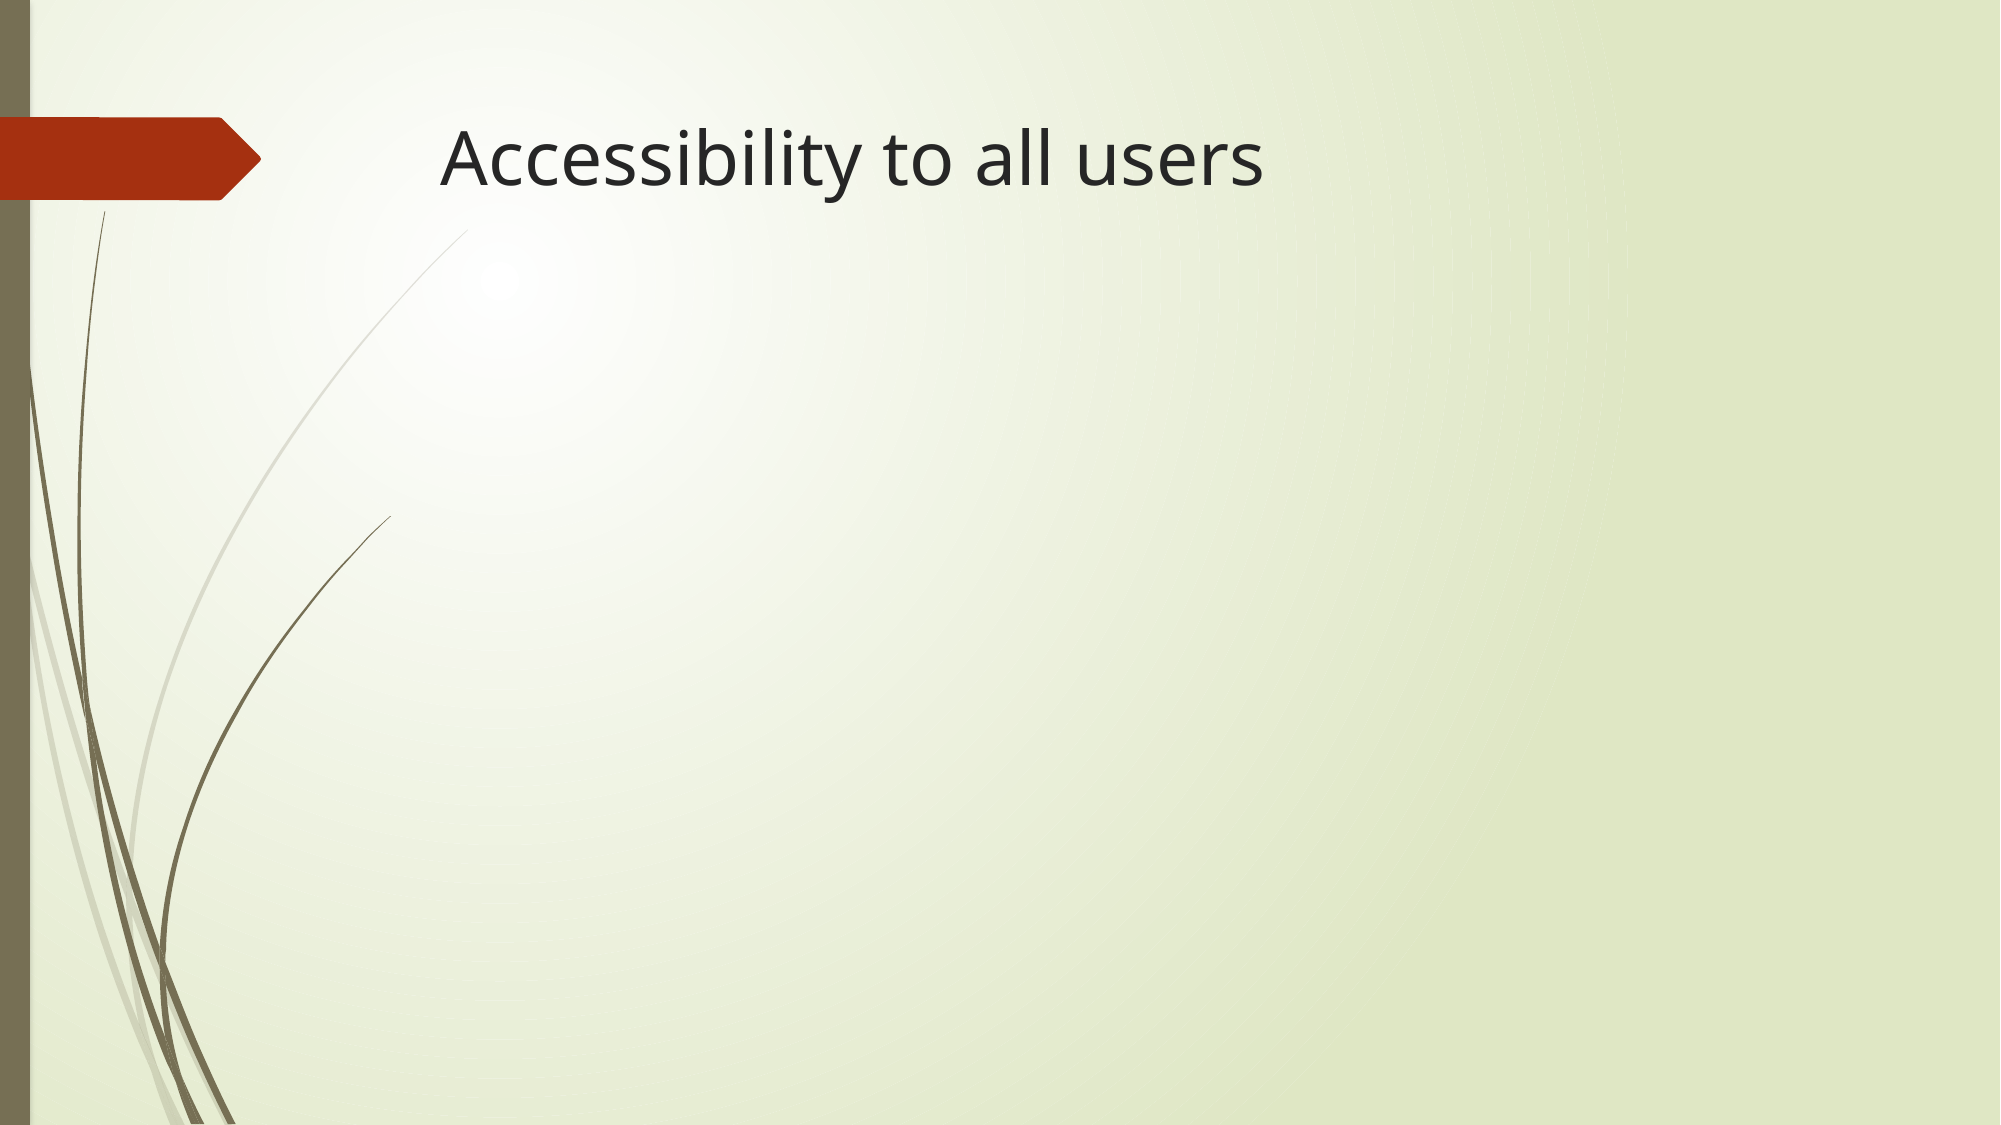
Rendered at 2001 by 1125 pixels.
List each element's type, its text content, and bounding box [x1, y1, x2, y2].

title Accessibility to all users [425, 102, 1888, 313]
